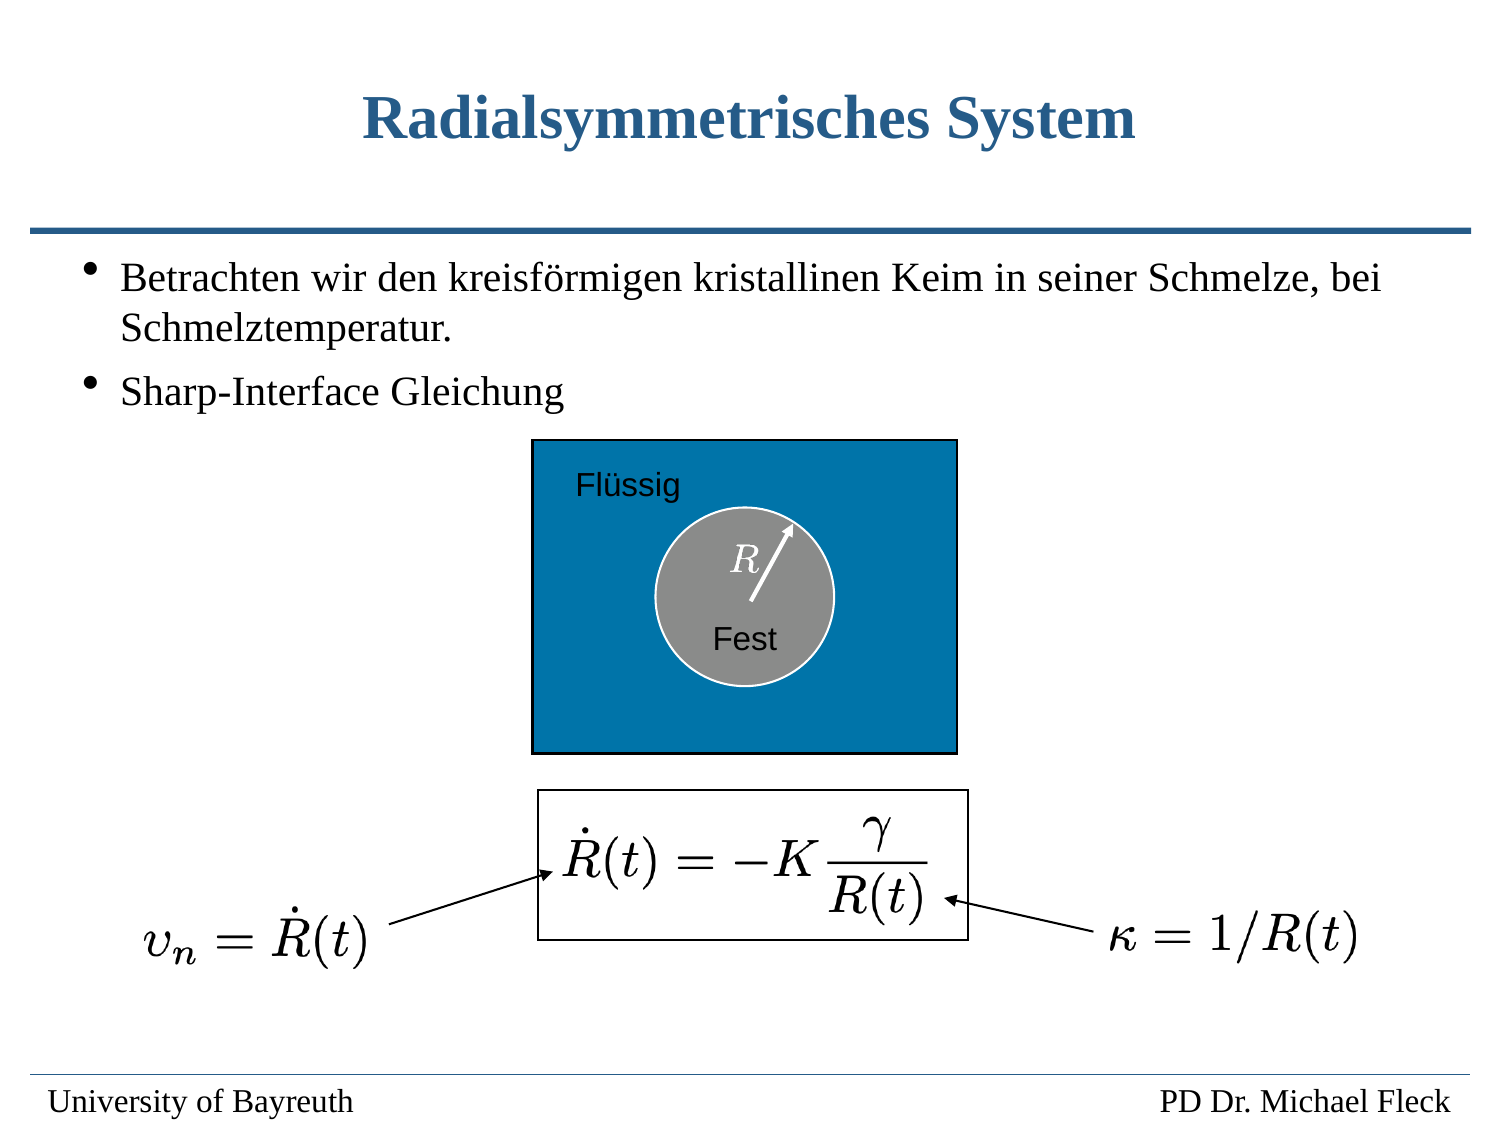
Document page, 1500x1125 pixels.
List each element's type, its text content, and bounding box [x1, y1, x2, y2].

text_box [538, 789, 968, 941]
text_box [944, 894, 1094, 932]
picture [1107, 907, 1358, 965]
slide_number [724, 1071, 776, 1124]
title Radialsymmetrisches System [271, 0, 1229, 228]
text_box [388, 869, 553, 925]
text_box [532, 439, 958, 754]
picture [560, 814, 930, 927]
list Betrachten wir den kreisförmigen kristallinen Keim in seiner Schmelze, bei Schmelztemperatur. Sharp-Interface Gleichung [74, 241, 1426, 1057]
picture [142, 903, 368, 969]
